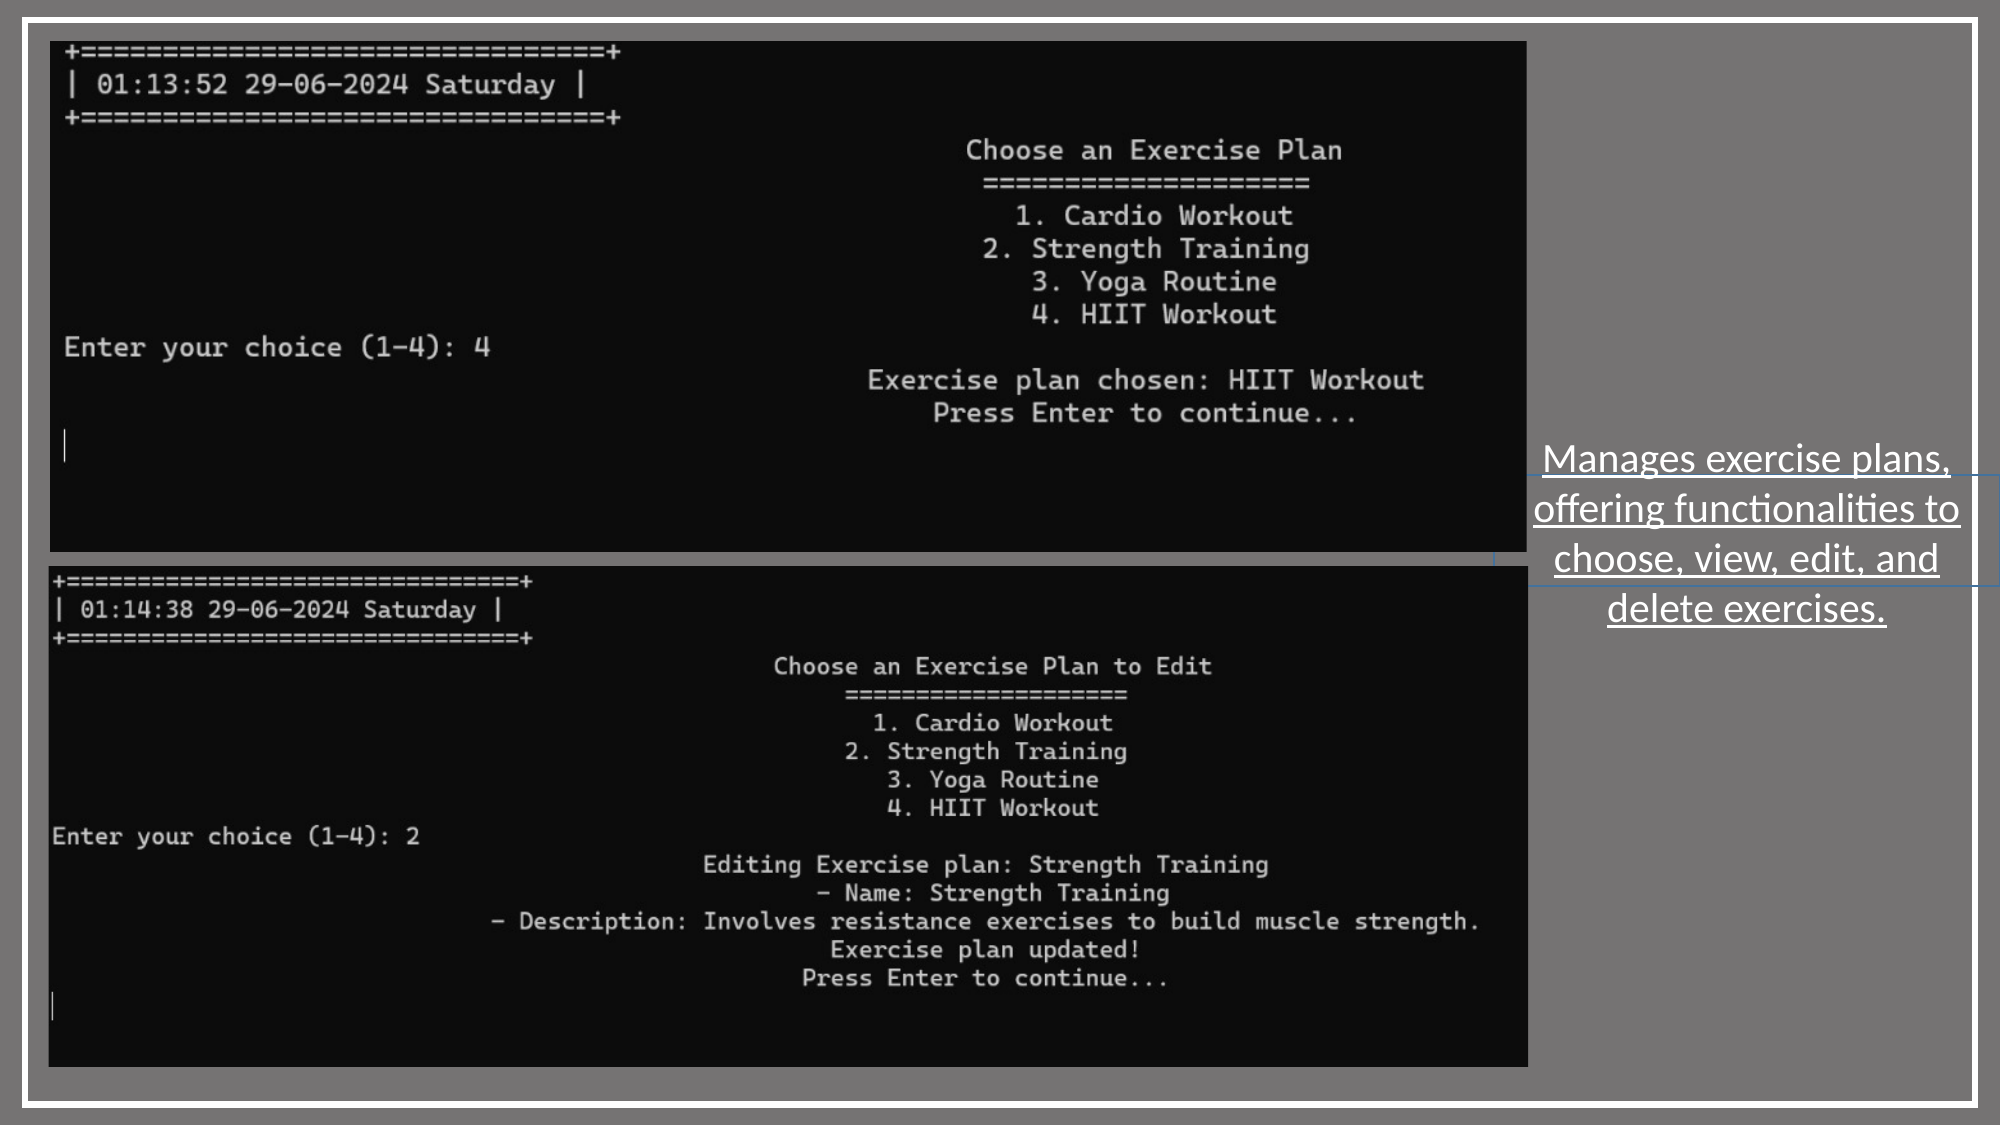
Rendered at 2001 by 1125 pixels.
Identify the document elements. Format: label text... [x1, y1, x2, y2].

picture [49, 41, 1527, 552]
text_box Manages exercise plans, offering functionalities to choose, view, edit, and delete exercises. [1493, 474, 2000, 587]
picture [48, 566, 1529, 1067]
